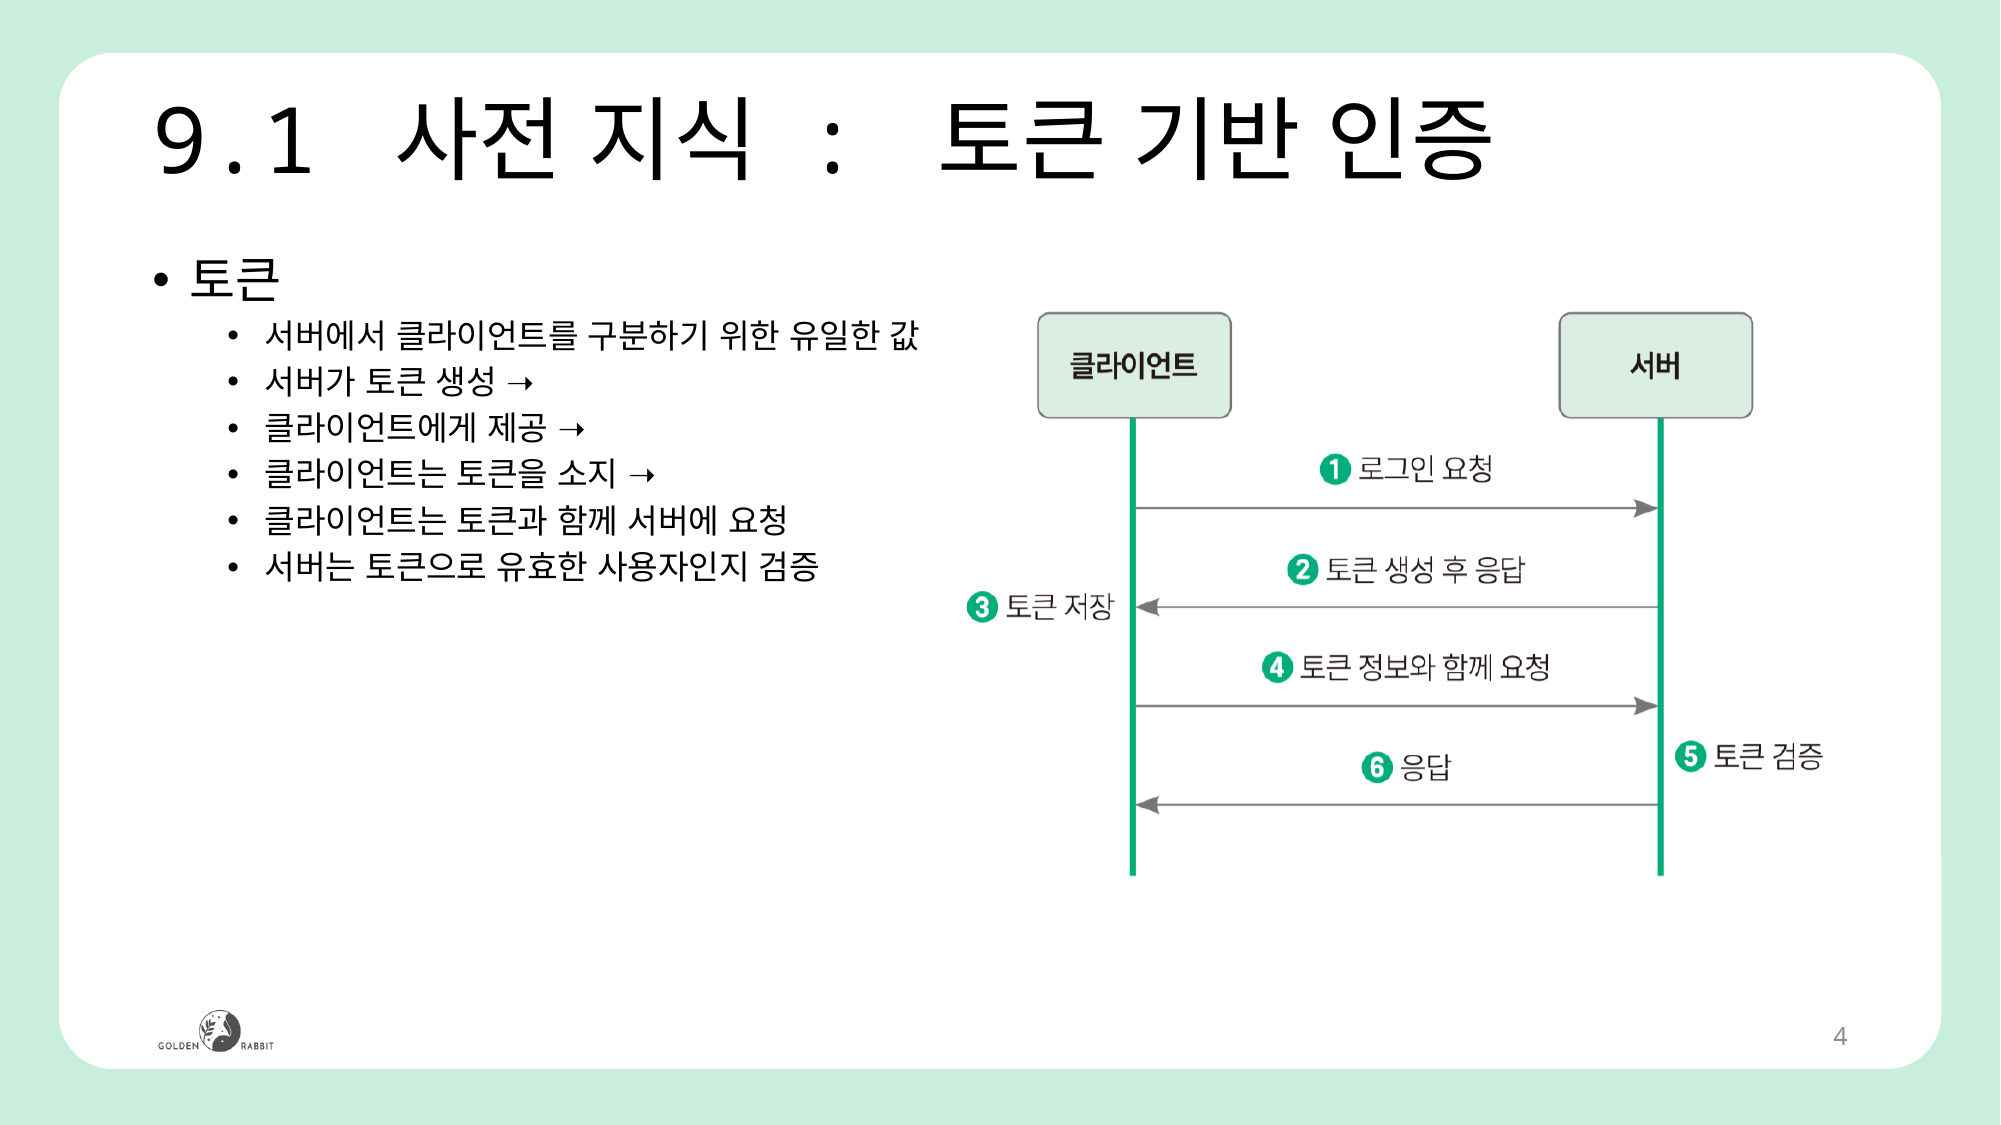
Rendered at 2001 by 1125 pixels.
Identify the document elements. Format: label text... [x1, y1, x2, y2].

picture [153, 968, 278, 1093]
picture [949, 281, 1853, 892]
title 9.1 사전 지식 : 토큰 기반 인증 [137, 87, 1863, 201]
list 토큰 서버에서 클라이언트를 구분하기 위한 유일한 값 서버가 토큰 생성 ➝ 클라이언트에게 제공 ➝ 클라이언트는 토큰을 소지 ➝ 클라이언트는 토큰과 함께 서버에 요청 서버는 토큰으로 유효한 사용자인지 검증 [137, 247, 1863, 968]
slide_number 4 [1412, 1007, 1863, 1068]
